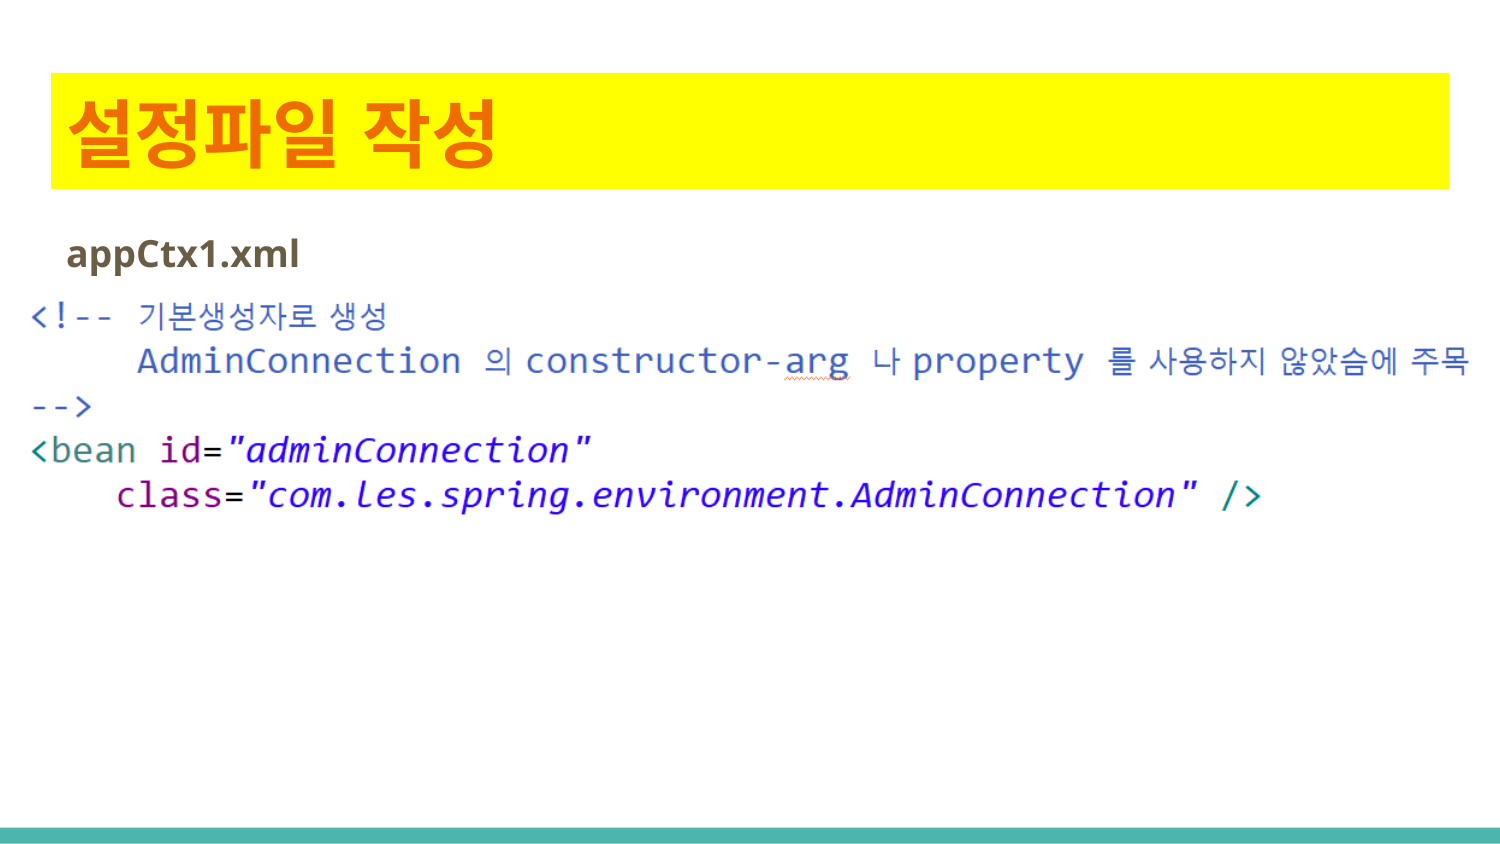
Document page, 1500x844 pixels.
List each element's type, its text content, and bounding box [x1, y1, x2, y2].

title 설정파일 작성 [51, 72, 1449, 189]
picture [24, 292, 1476, 523]
list appCtx1.xml [51, 207, 1449, 281]
